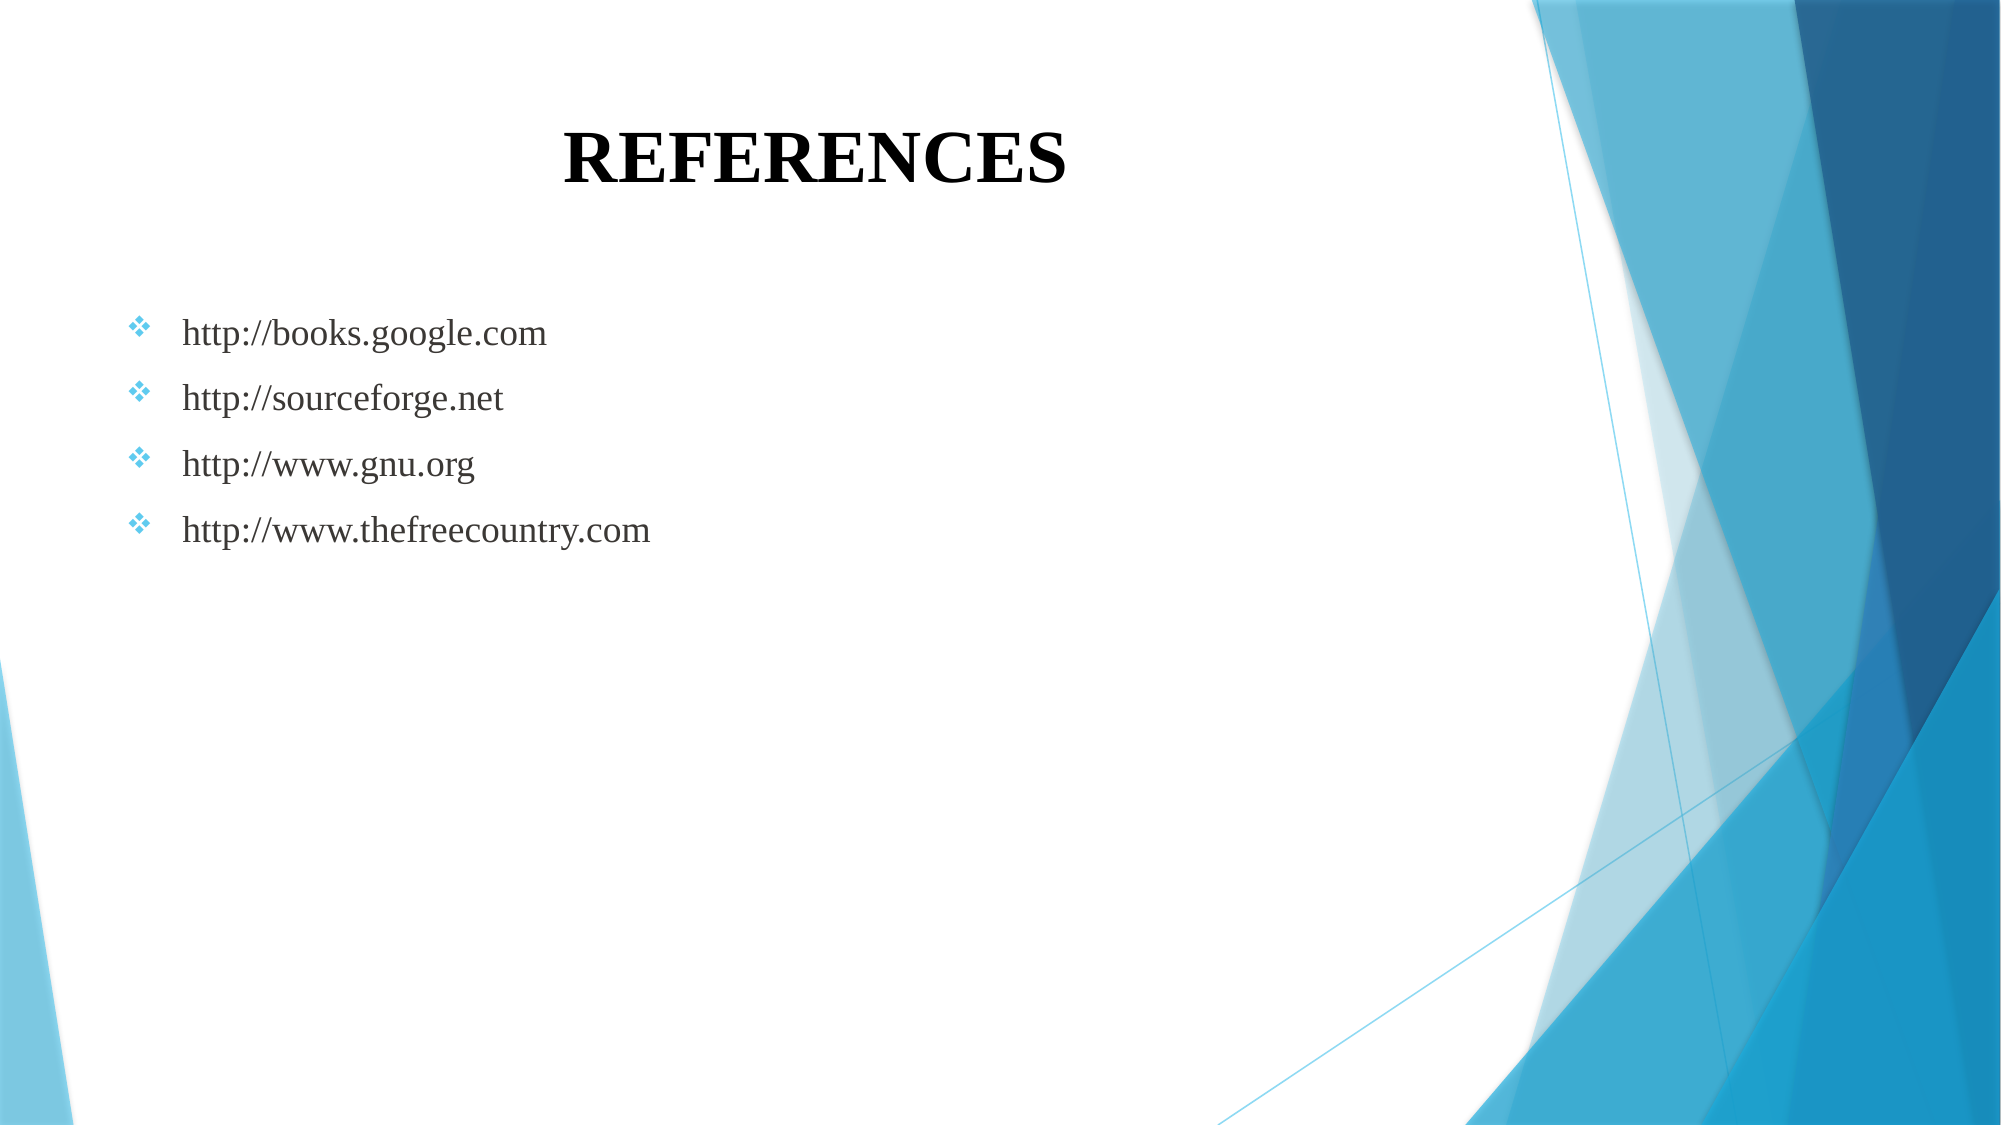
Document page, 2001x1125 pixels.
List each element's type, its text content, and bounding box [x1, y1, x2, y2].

title REFERENCES [111, 99, 1522, 299]
list http://books.google.com http://sourceforge.net http://www.gnu.org http://www.thefreecountry.com [111, 299, 1522, 974]
